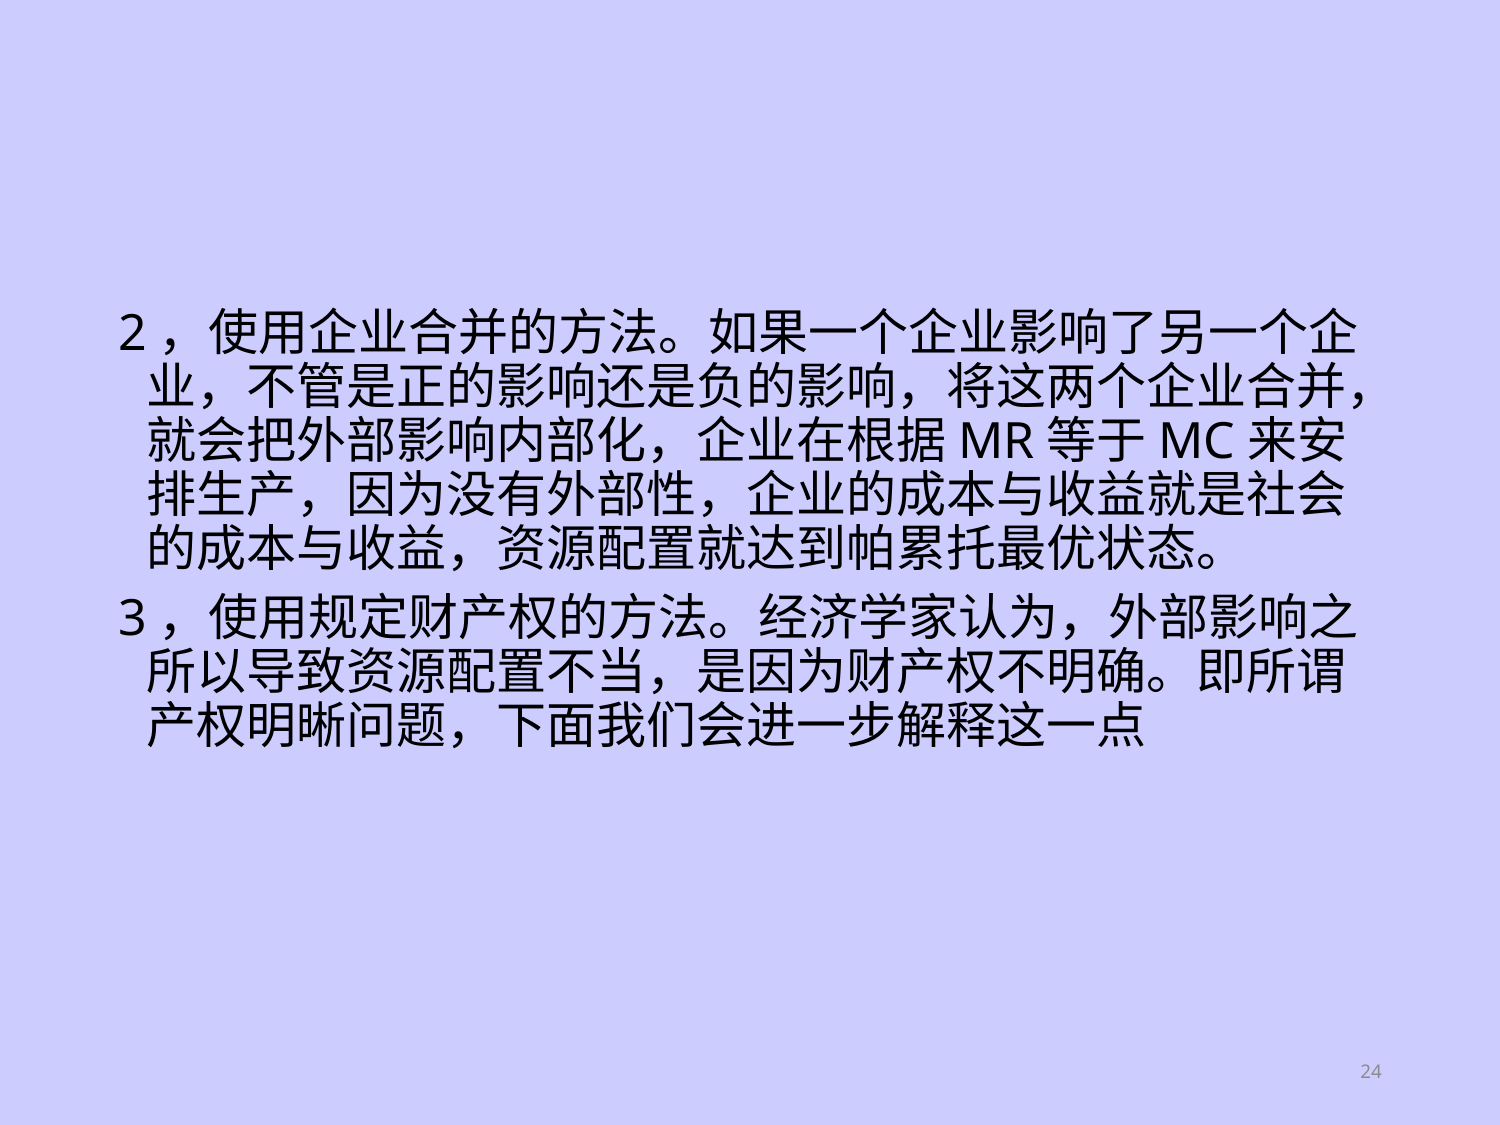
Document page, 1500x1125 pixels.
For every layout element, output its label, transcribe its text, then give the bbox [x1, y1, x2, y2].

list 2，使用企业合并的方法。如果一个企业影响了另一个企业，不管是正的影响还是负的影响，将这两个企业合并，就会把外部影响内部化，企业在根据MR等于MC来安排生产，因为没有外部性，企业的成本与收益就是社会的成本与收益，资源配置就达到帕累托最优状态。 3，使用规定财产权的方法。经济学家认为，外部影响之所以导致资源配置不当，是因为财产权不明确。即所谓产权明晰问题，下面我们会进一步解释这一点 [103, 299, 1397, 1014]
slide_number 24 [1059, 1042, 1397, 1103]
